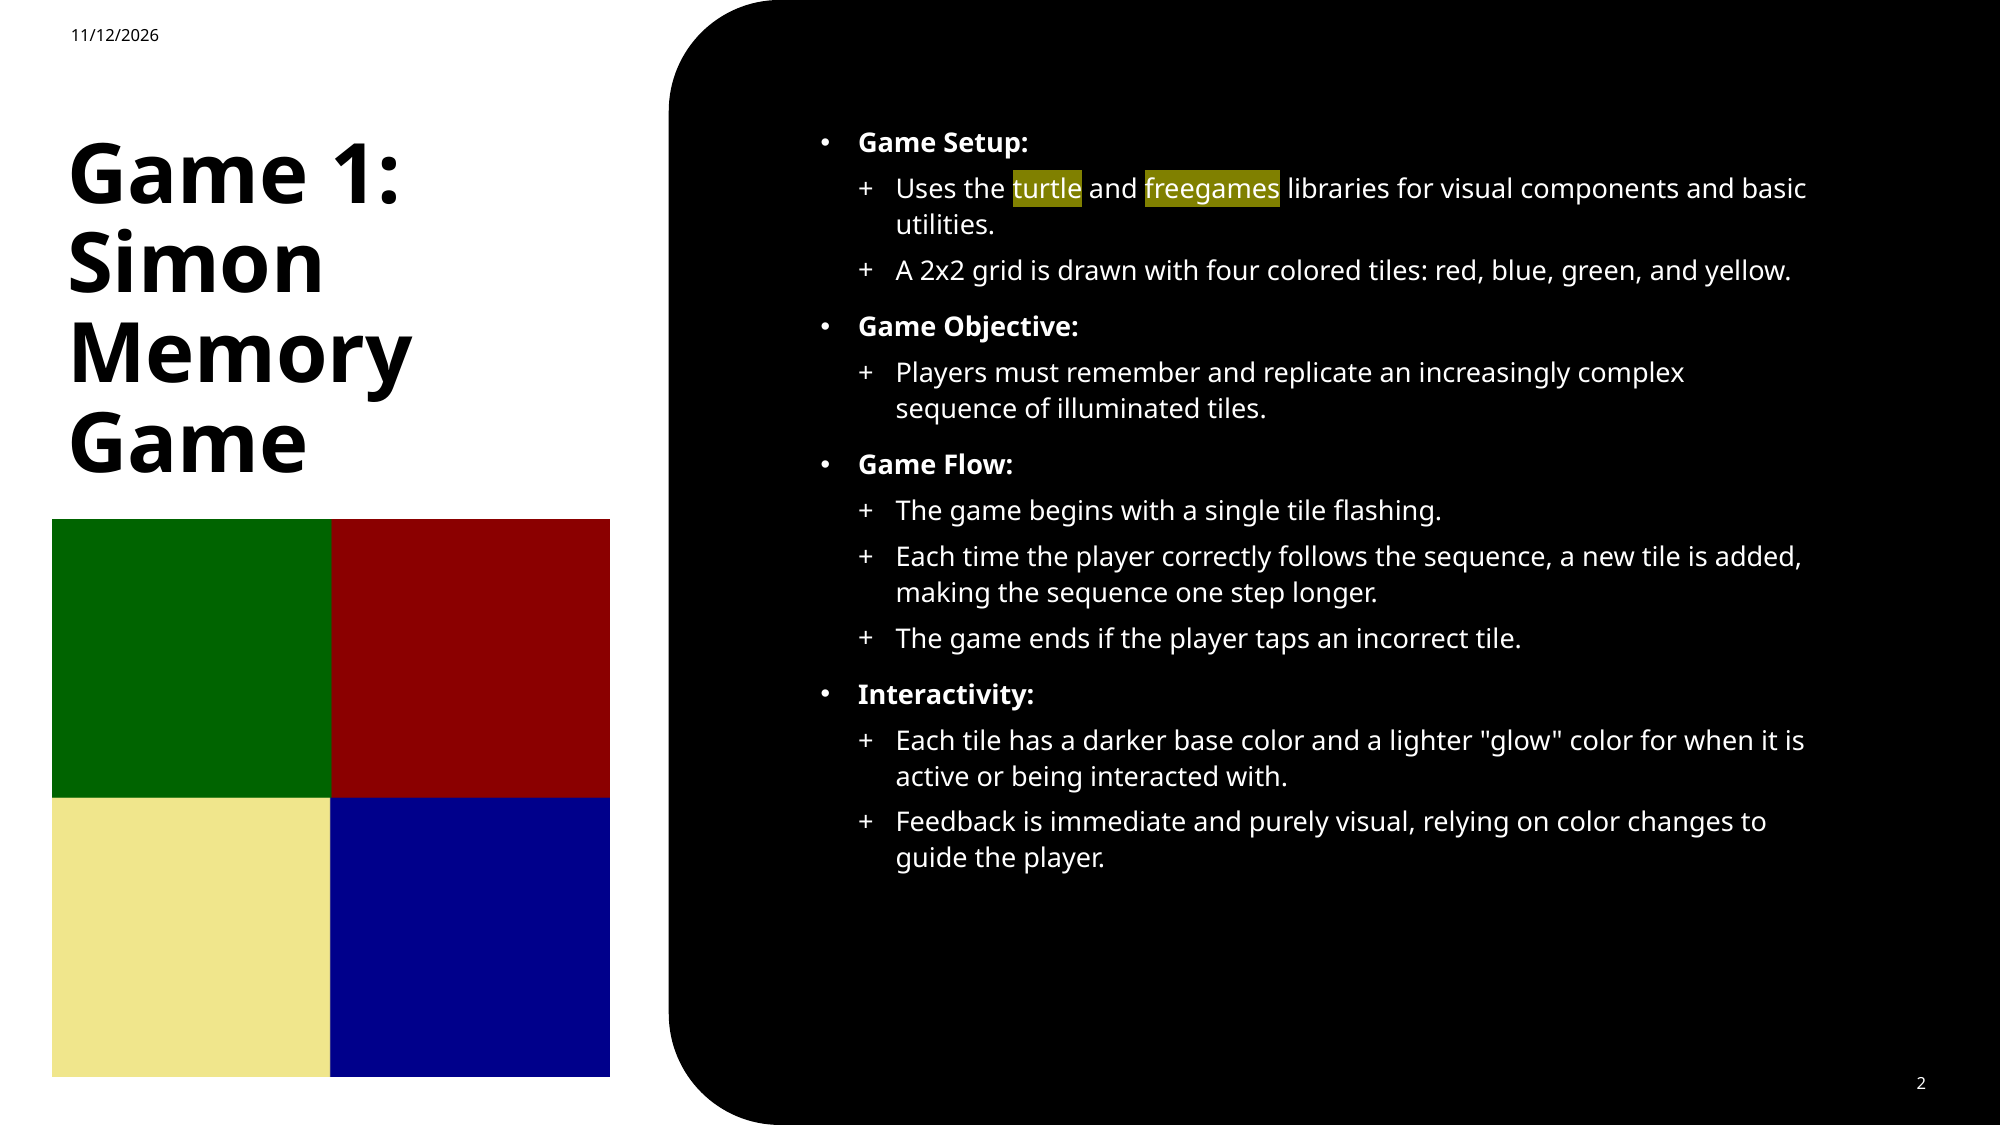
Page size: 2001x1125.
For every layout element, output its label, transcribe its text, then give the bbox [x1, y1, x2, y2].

title Game 1: Simon Memory Game [52, 123, 582, 519]
text_box [667, 0, 2000, 1125]
picture [51, 519, 610, 1077]
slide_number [55, 10, 506, 63]
text_box [0, 0, 759, 1125]
slide_number 2 [1870, 1054, 1942, 1114]
list Game Setup: Uses the turtle and freegames libraries for visual components and basic utilities. A 2x2 grid is drawn with four colored tiles: red, blue, green, and yellow. Game Objective: Players must remember and replicate an increasingly complex sequence of illuminated tiles. Game Flow: The game begins with a single tile flashing. Each time the player correctly follows the sequence, a new tile is added, making the sequence one step longer. The game ends if the player taps an incorrect tile. Interactivity: Each tile has a darker base color and a lighter "glow" color for when it is active or being interacted with. Feedback is immediate and purely visual, relying on color changes to guide the player. [805, 115, 1828, 1005]
